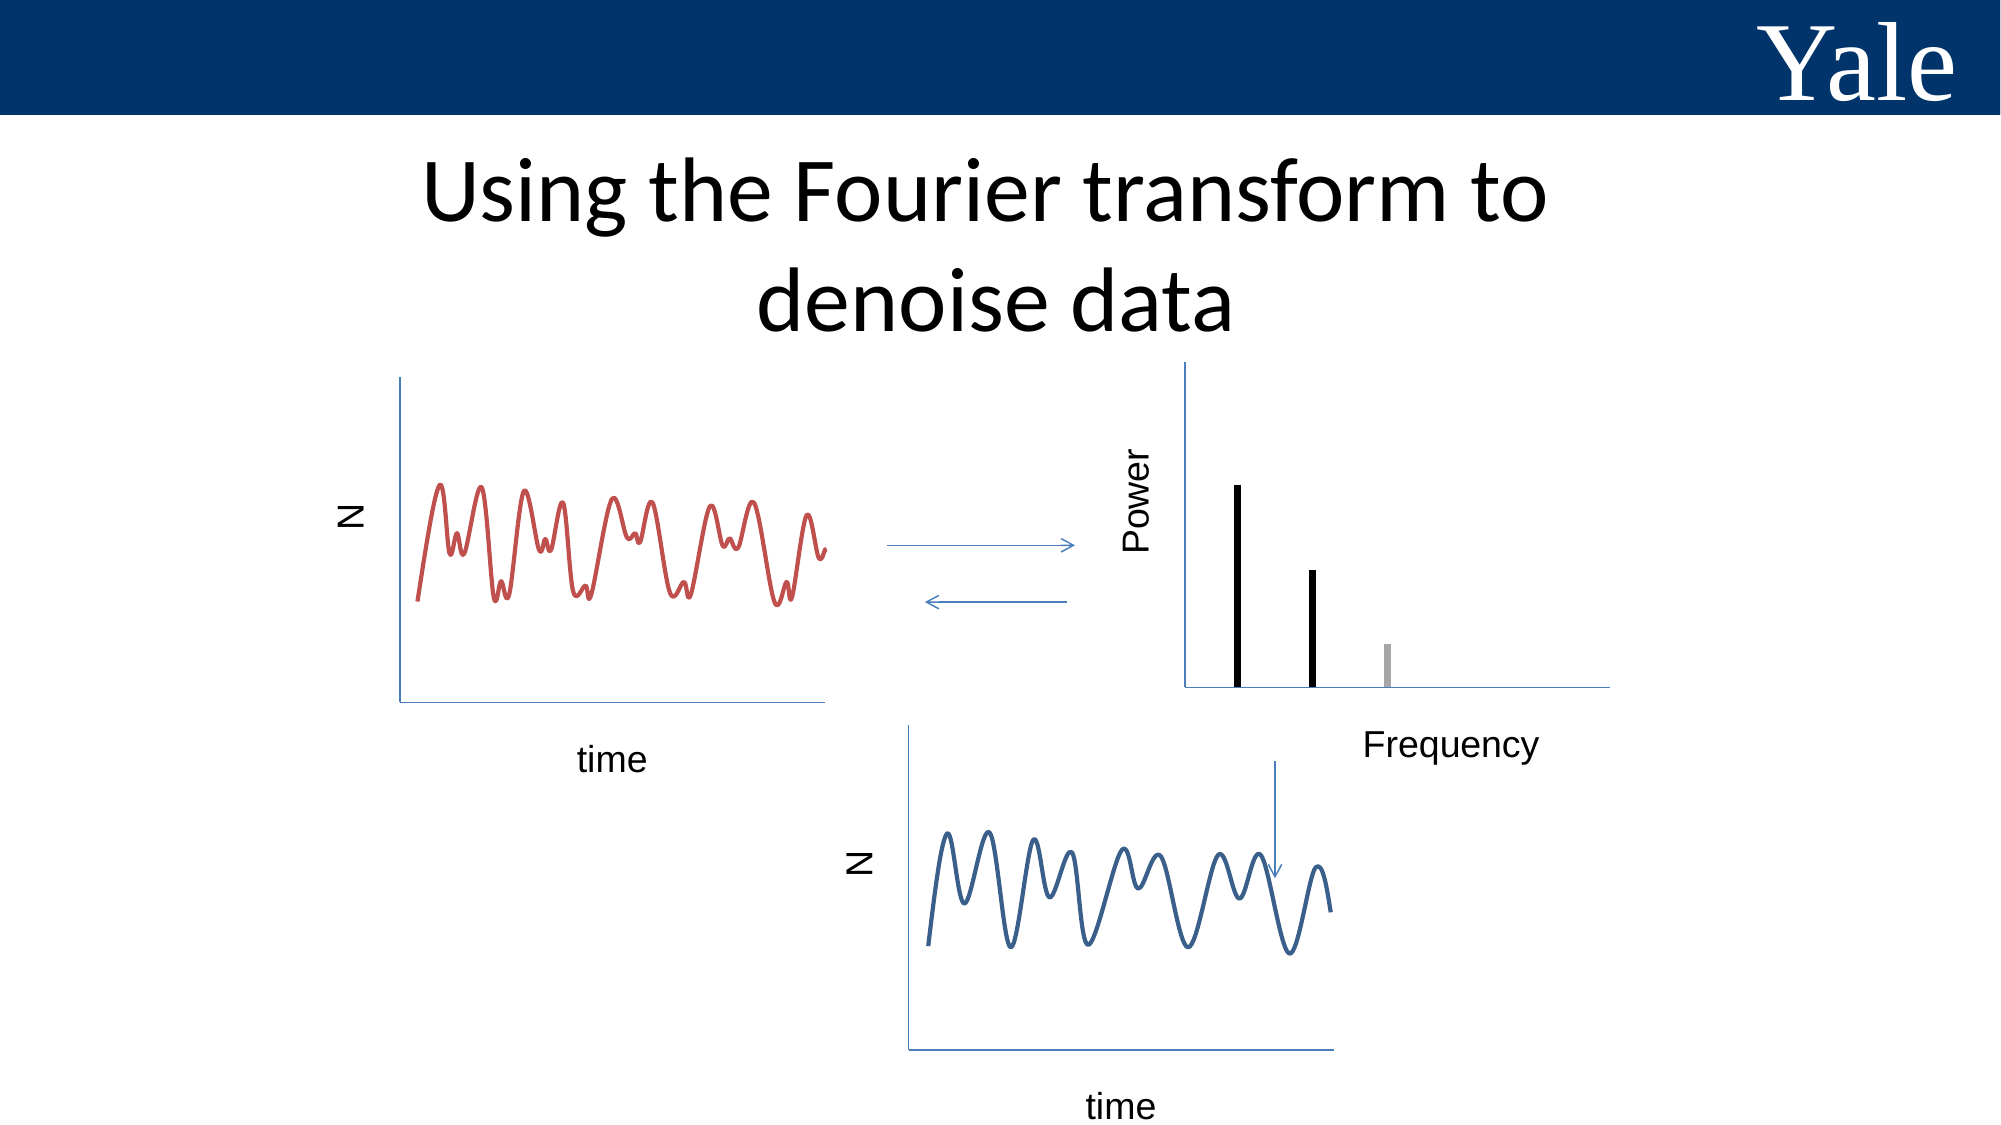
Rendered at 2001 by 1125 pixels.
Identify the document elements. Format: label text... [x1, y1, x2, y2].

title Using the Fourier transform to denoise data [246, 146, 1746, 335]
text_box N [318, 488, 379, 545]
text_box Frequency [1347, 712, 1555, 773]
text_box Power [1103, 433, 1164, 570]
text_box N [827, 835, 888, 893]
text_box [926, 829, 1333, 956]
text_box time [562, 727, 663, 788]
text_box [415, 482, 828, 608]
text_box time [1070, 1074, 1172, 1125]
